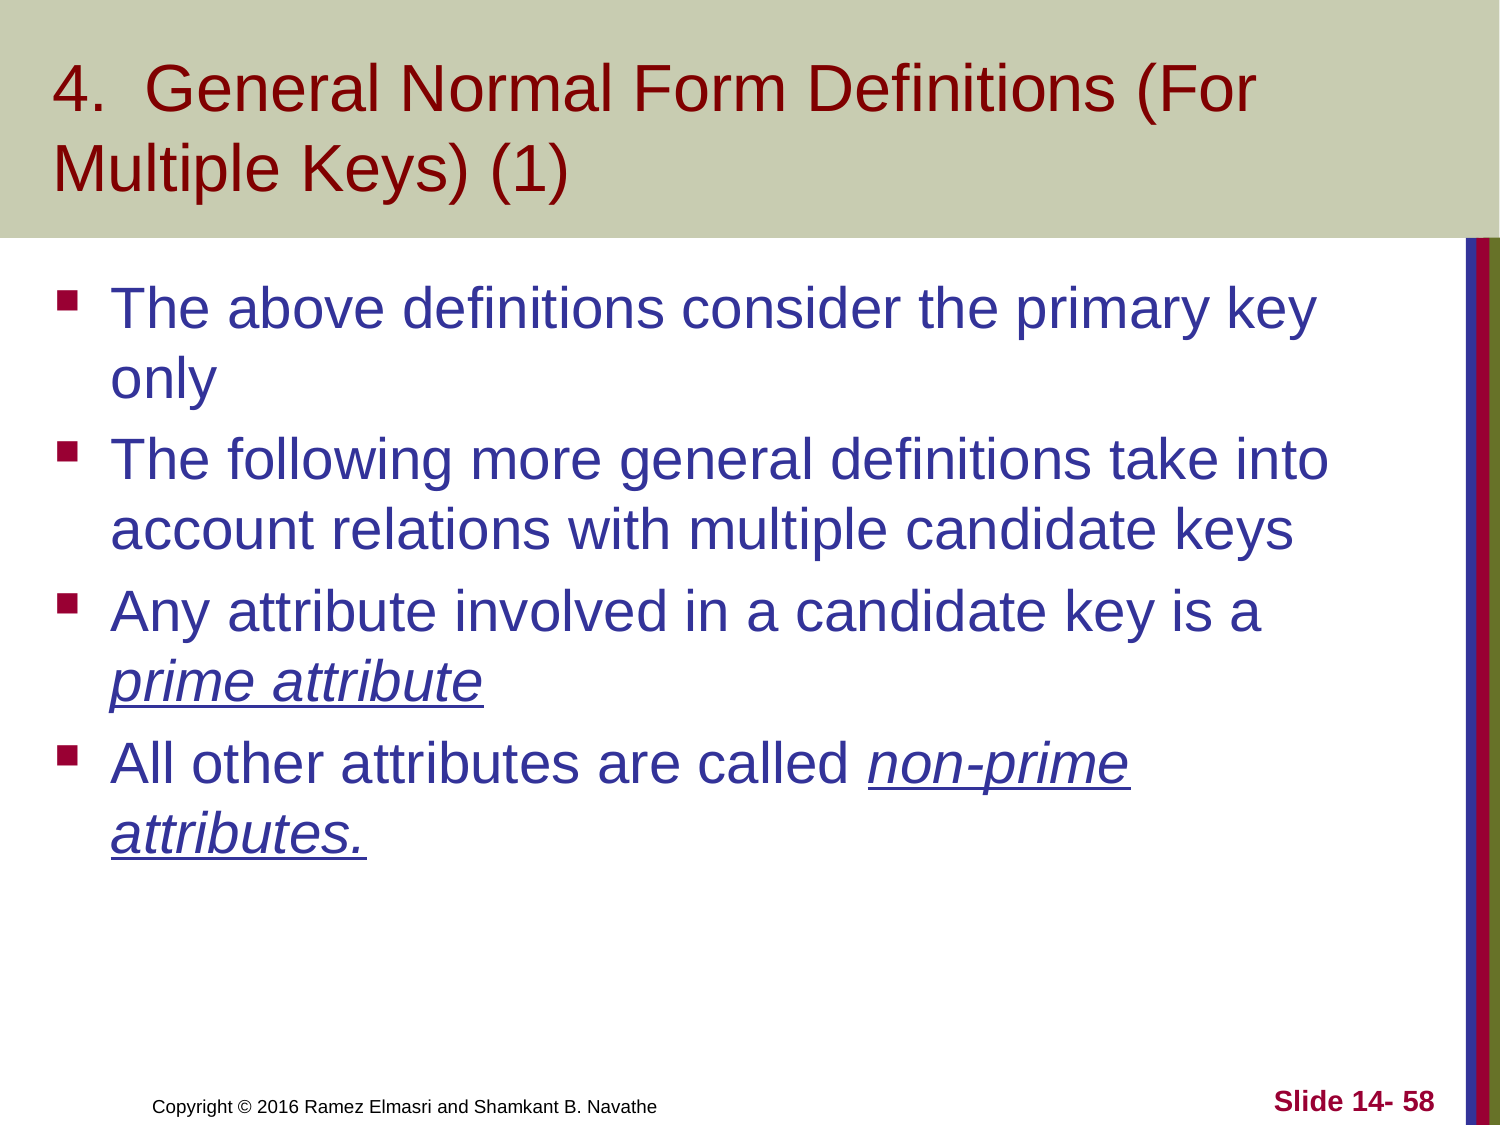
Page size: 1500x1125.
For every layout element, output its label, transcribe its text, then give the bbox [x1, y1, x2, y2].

title 4. General Normal Form Definitions (For Multiple Keys) (1) [37, 49, 1317, 213]
list The above definitions consider the primary key only The following more general definitions take into account relations with multiple candidate keys Any attribute involved in a candidate key is a prime attribute All other attributes are called non-prime attributes. [39, 262, 1401, 1013]
slide_number Slide 14- 58 [1137, 1049, 1451, 1125]
